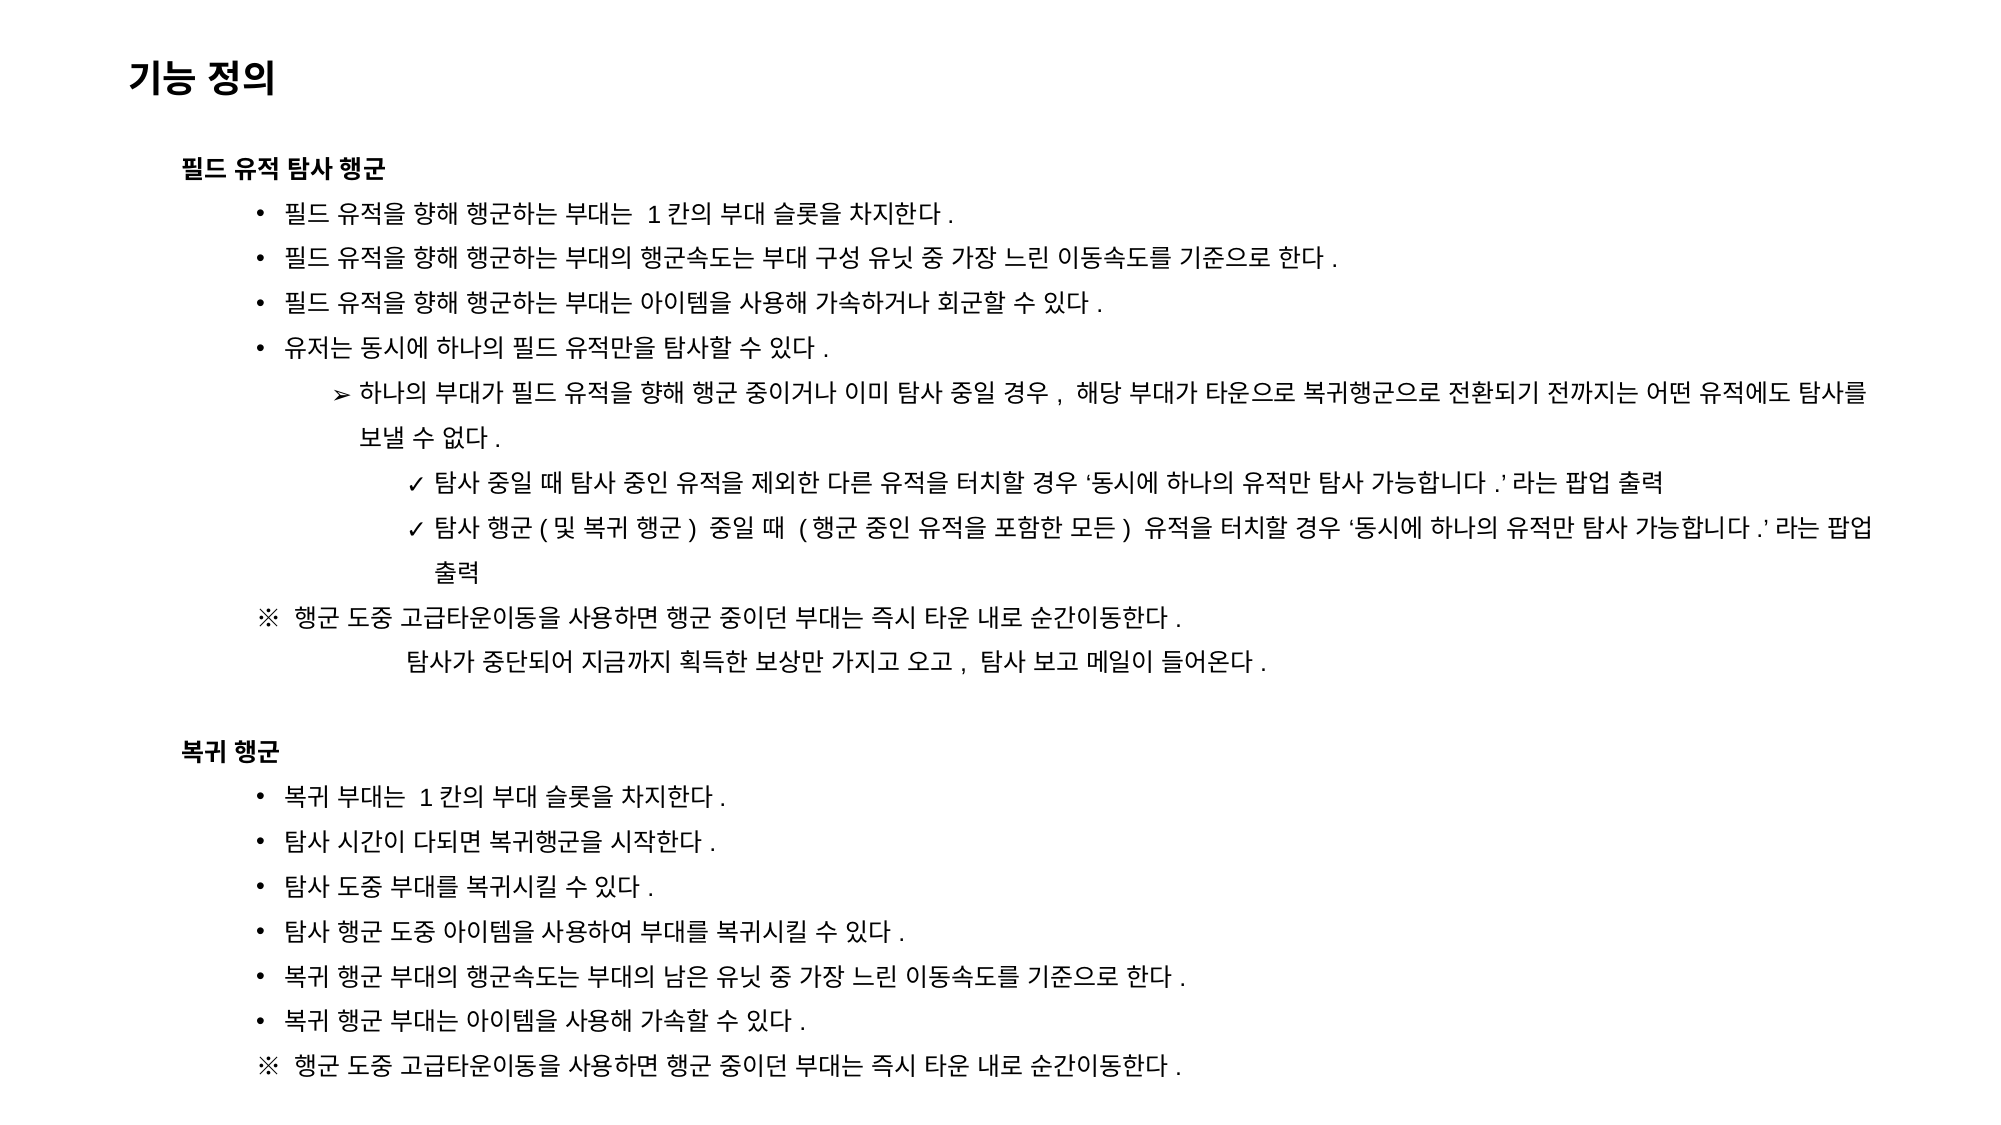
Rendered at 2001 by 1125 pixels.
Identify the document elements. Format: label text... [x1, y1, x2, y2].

text_box 기능 정의 [113, 47, 309, 108]
text_box 필드 유적 탐사 행군 필드 유적을 향해 행군하는 부대는 1칸의 부대 슬롯을 차지한다. 필드 유적을 향해 행군하는 부대의 행군속도는 부대 구성 유닛 중 가장 느린 이동속도를 기준으로 한다. 필드 유적을 향해 행군하는 부대는 아이템을 사용해 가속하거나 회군할 수 있다. 유저는 동시에 하나의 필드 유적만을 탐사할 수 있다. 하나의 부대가 필드 유적을 향해 행군 중이거나 이미 탐사 중일 경우, 해당 부대가 타운으로 복귀행군으로 전환되기 전까지는 어떤 유적에도 탐사를 보낼 수 없다. 탐사 중일 때 탐사 중인 유적을 제외한 다른 유적을 터치할 경우 ‘동시에 하나의 유적만 탐사 가능합니다.’라는 팝업 출력 탐사 행군(및 복귀 행군) 중일 때 (행군 중인 유적을 포함한 모든) 유적을 터치할 경우 ‘동시에 하나의 유적만 탐사 가능합니다.’라는 팝업 출력 ※ 행군 도중 고급타운이동을 사용하면 행군 중이던 부대는 즉시 타운 내로 순간이동한다. 탐사가 중단되어 지금까지 획득한 보상만 가지고 오고, 탐사 보고 메일이 들어온다. 복귀 행군 복귀 부대는 1칸의 부대 슬롯을 차지한다. 탐사 시간이 다되면 복귀행군을 시작한다. 탐사 도중 부대를 복귀시킬 수 있다. 탐사 행군 도중 아이템을 사용하여 부대를 복귀시킬 수 있다. 복귀 행군 부대의 행군속도는 부대의 남은 유닛 중 가장 느린 이동속도를 기준으로 한다. 복귀 행군 부대는 아이템을 사용해 가속할 수 있다. ※ 행군 도중 고급타운이동을 사용하면 행군 중이던 부대는 즉시 타운 내로 순간이동한다. [166, 130, 1904, 1010]
